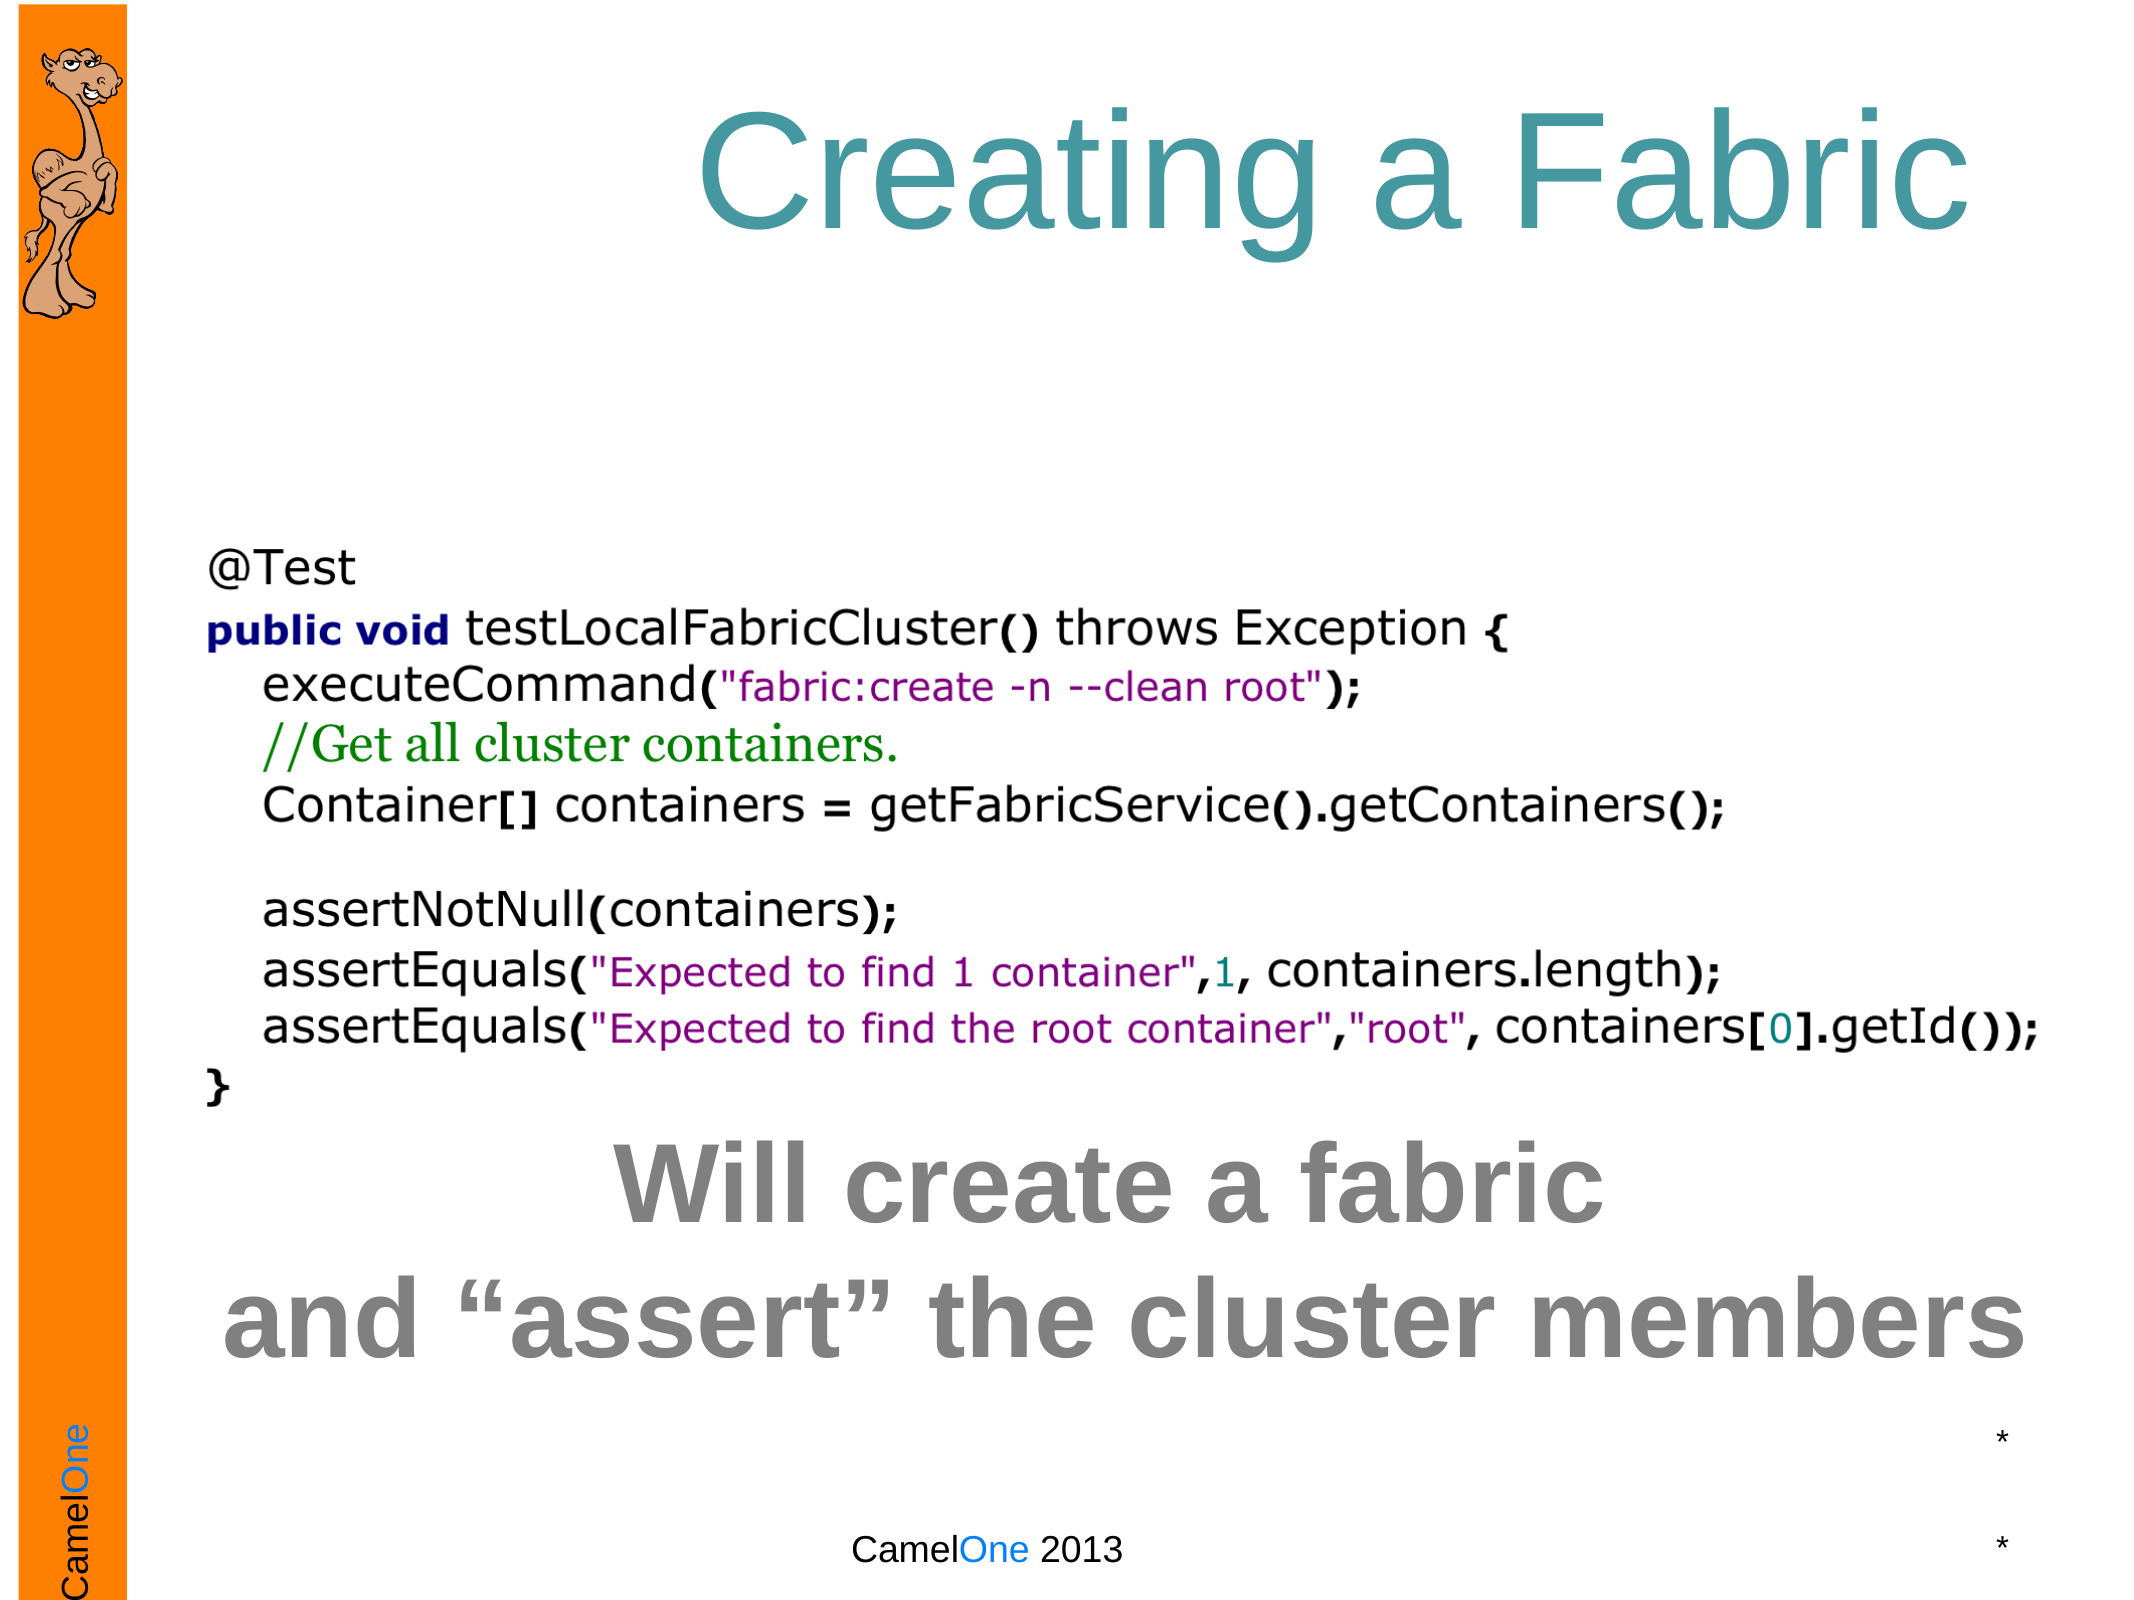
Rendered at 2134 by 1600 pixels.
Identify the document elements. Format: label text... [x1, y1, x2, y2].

text_box Will create a fabric and “assert” the cluster members [132, 1102, 2118, 1391]
picture [148, 539, 2124, 1108]
picture [22, 48, 123, 319]
text_box * [1980, 1412, 2033, 1469]
title Creating a Fabric [152, 41, 1982, 282]
text_box [1980, 1518, 2033, 1576]
